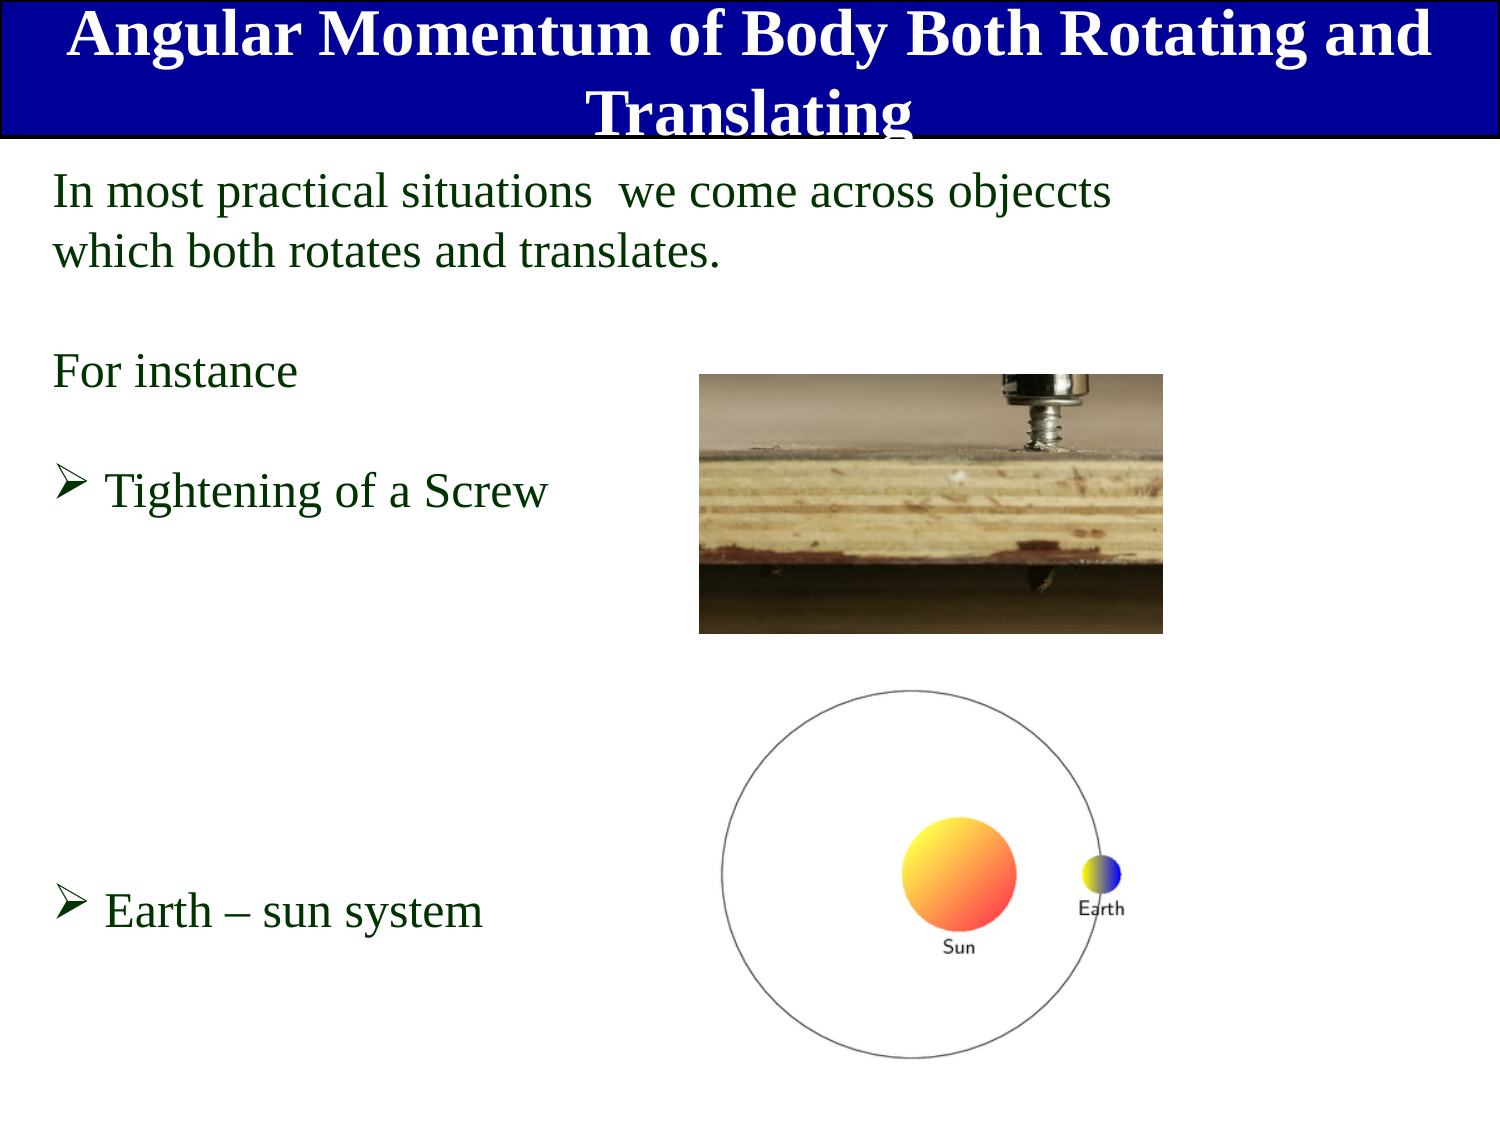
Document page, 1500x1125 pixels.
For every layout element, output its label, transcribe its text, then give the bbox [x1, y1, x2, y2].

picture [599, 653, 1224, 1125]
picture [699, 374, 1163, 635]
text_box In most practical situations we come across objeccts which both rotates and translates. For instance Tightening of a Screw Earth – sun system [37, 149, 1138, 945]
text_box Angular Momentum of Body Both Rotating and Translating [0, 0, 1500, 139]
